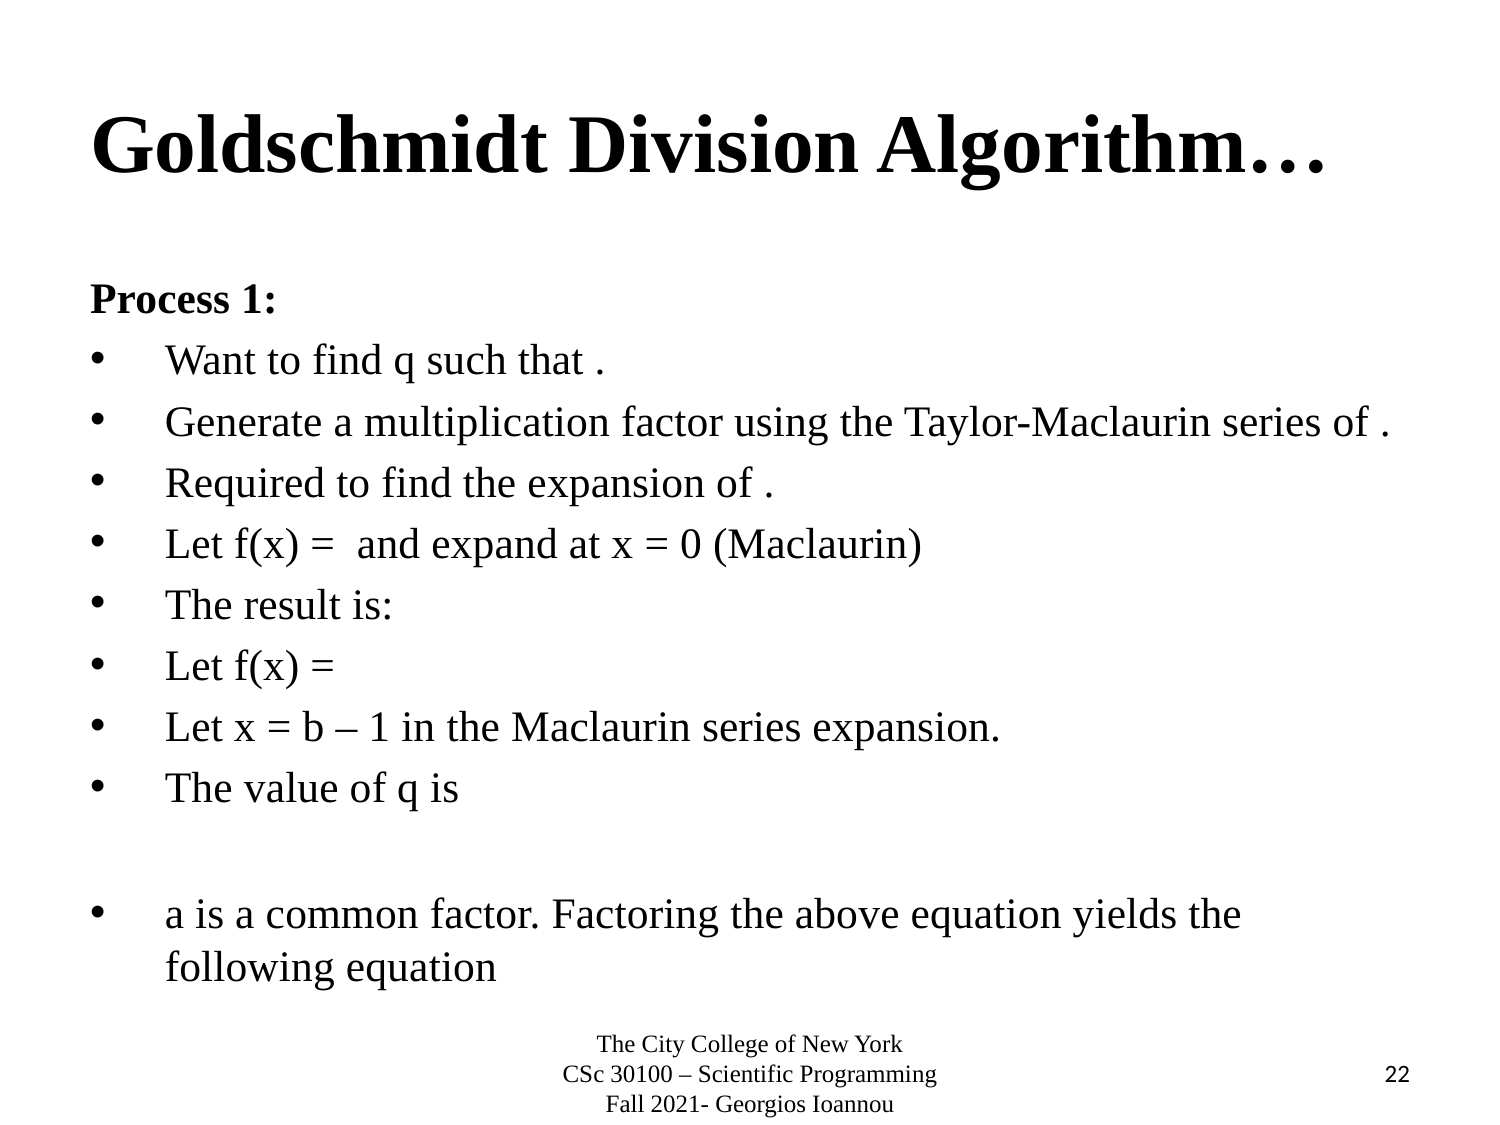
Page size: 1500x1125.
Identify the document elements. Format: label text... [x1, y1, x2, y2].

footer The City College of New York CSc 30100 – Scientific Programming Fall 2021- Georgios Ioannou [512, 1042, 988, 1103]
slide_number 22 [1074, 1042, 1425, 1103]
title Goldschmidt Division Algorithm… [75, 45, 1425, 233]
